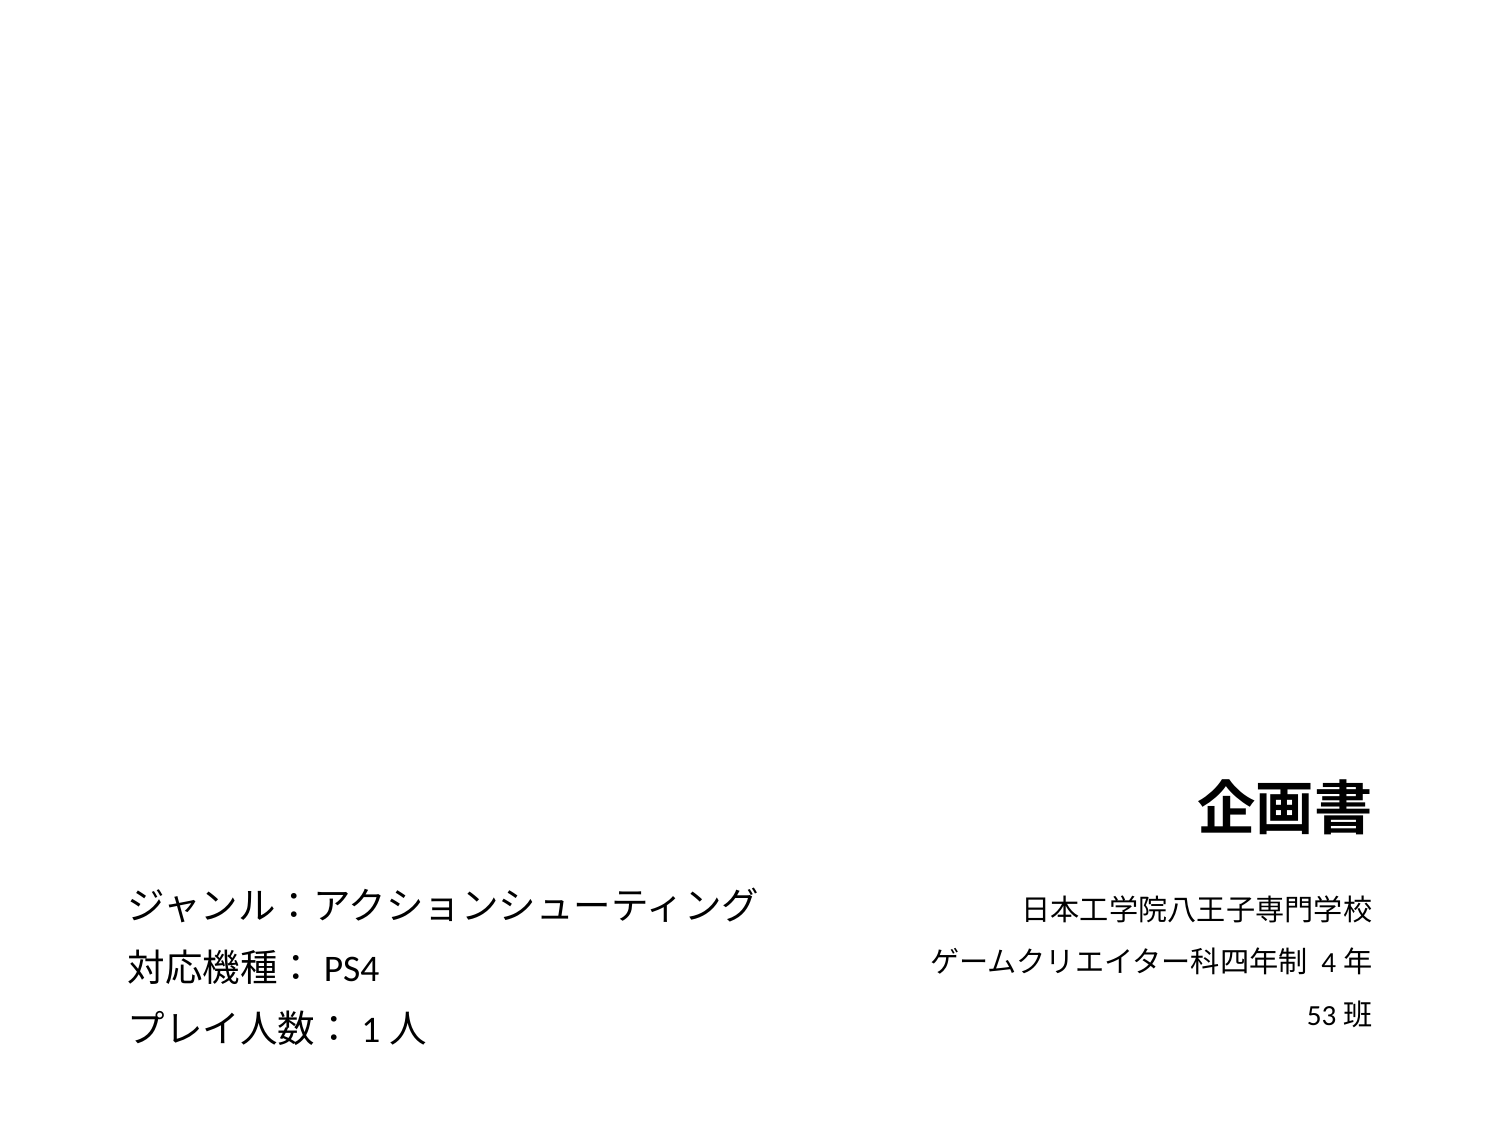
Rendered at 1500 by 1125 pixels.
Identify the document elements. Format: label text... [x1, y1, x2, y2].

subtitle ジャンル：アクションシューティング 対応機種：PS4 プレイ人数：1人 [112, 879, 792, 1065]
text_box 企画書 日本工学院八王子専門学校 ゲームクリエイター科四年制 4年 53班 [910, 772, 1388, 1065]
